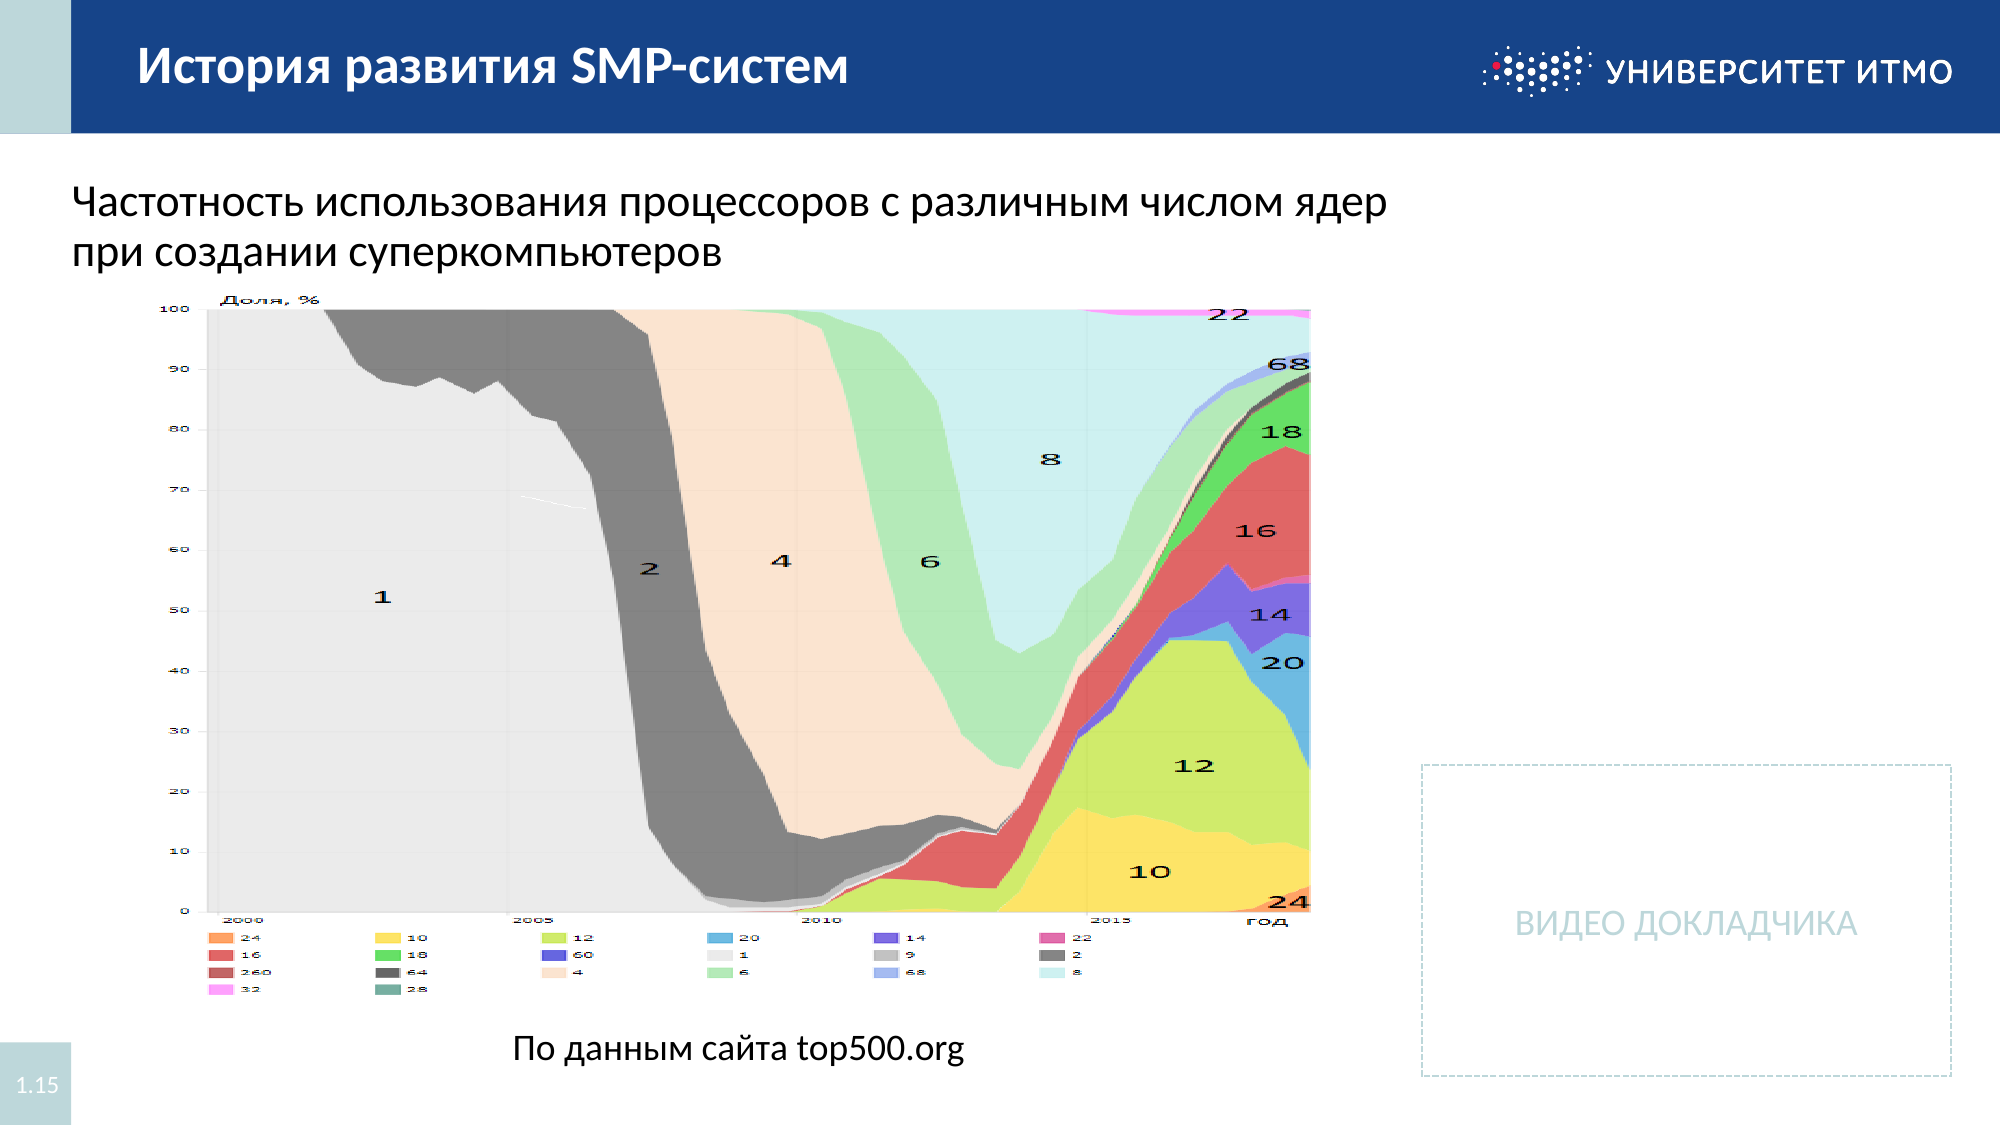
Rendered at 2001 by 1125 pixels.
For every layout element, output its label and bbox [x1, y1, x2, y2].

picture [115, 286, 1378, 998]
text_box [0, 0, 2000, 1125]
